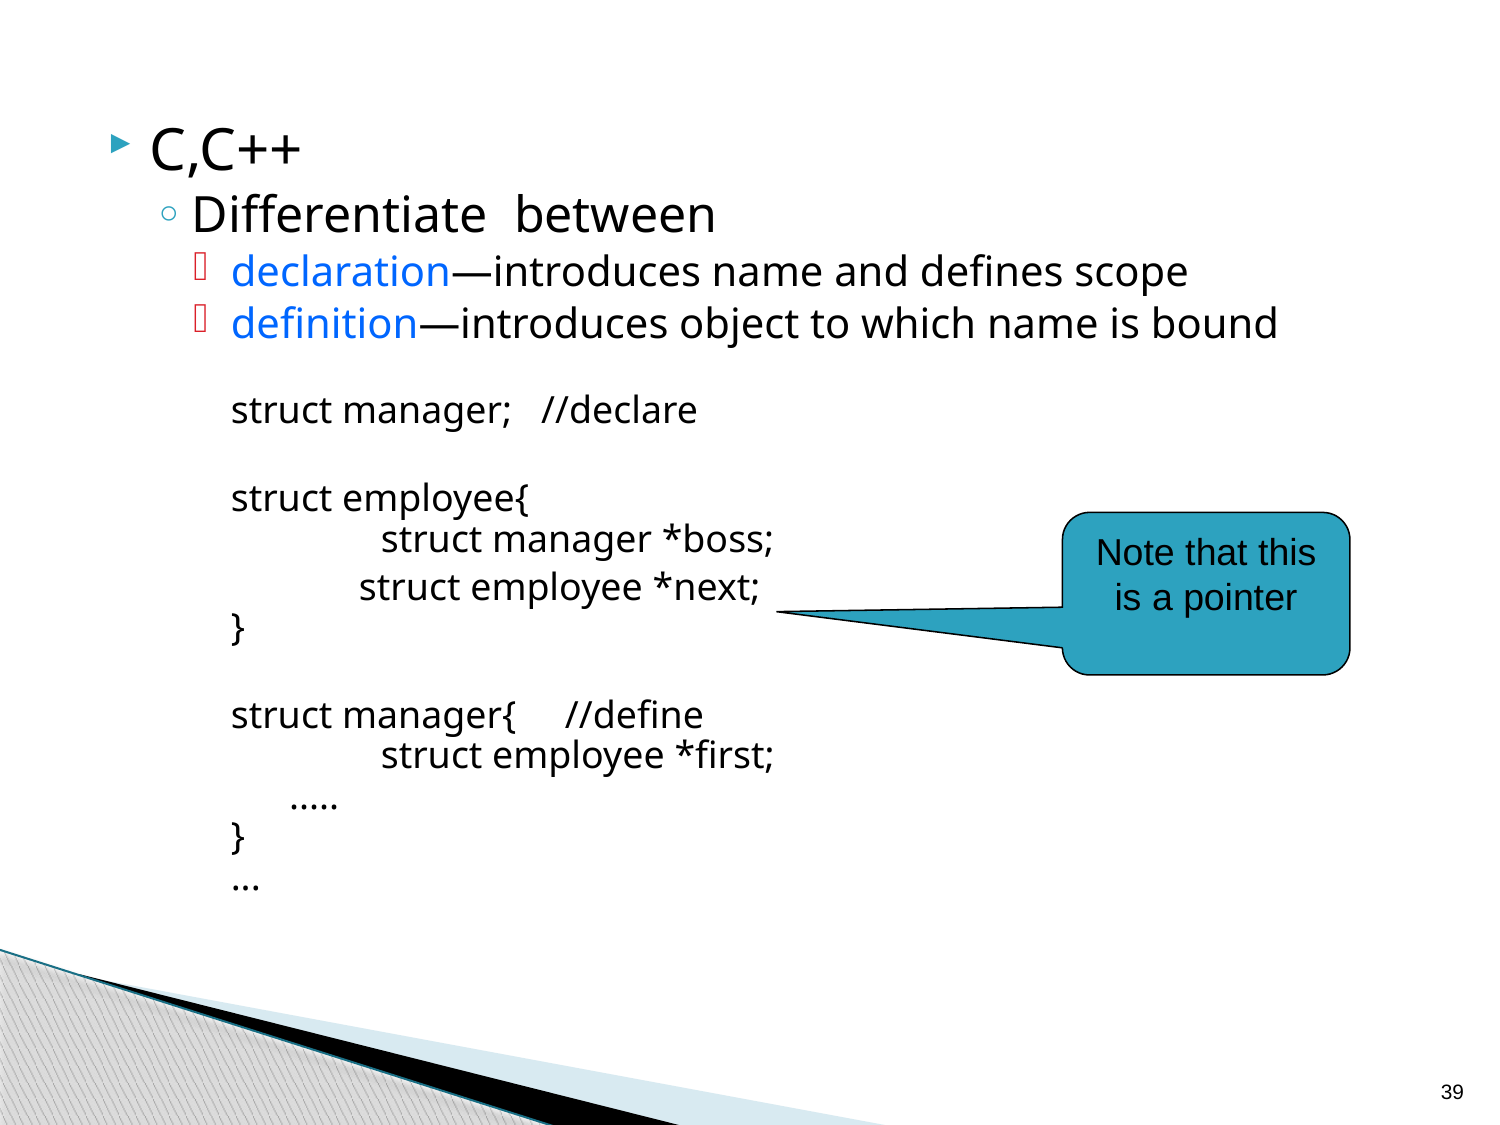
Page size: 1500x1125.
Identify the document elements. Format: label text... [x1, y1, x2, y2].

slide_number 39 [1325, 1051, 1479, 1112]
list C,C++ Differentiate between declaration—introduces name and defines scope definition—introduces object to which name is bound struct manager; //declare struct employee{ struct manager *boss; struct employee *next; } struct manager{ //define struct employee *first; ..... } ... [75, 112, 1425, 1005]
text_box Note that this is a pointer [776, 512, 1350, 675]
